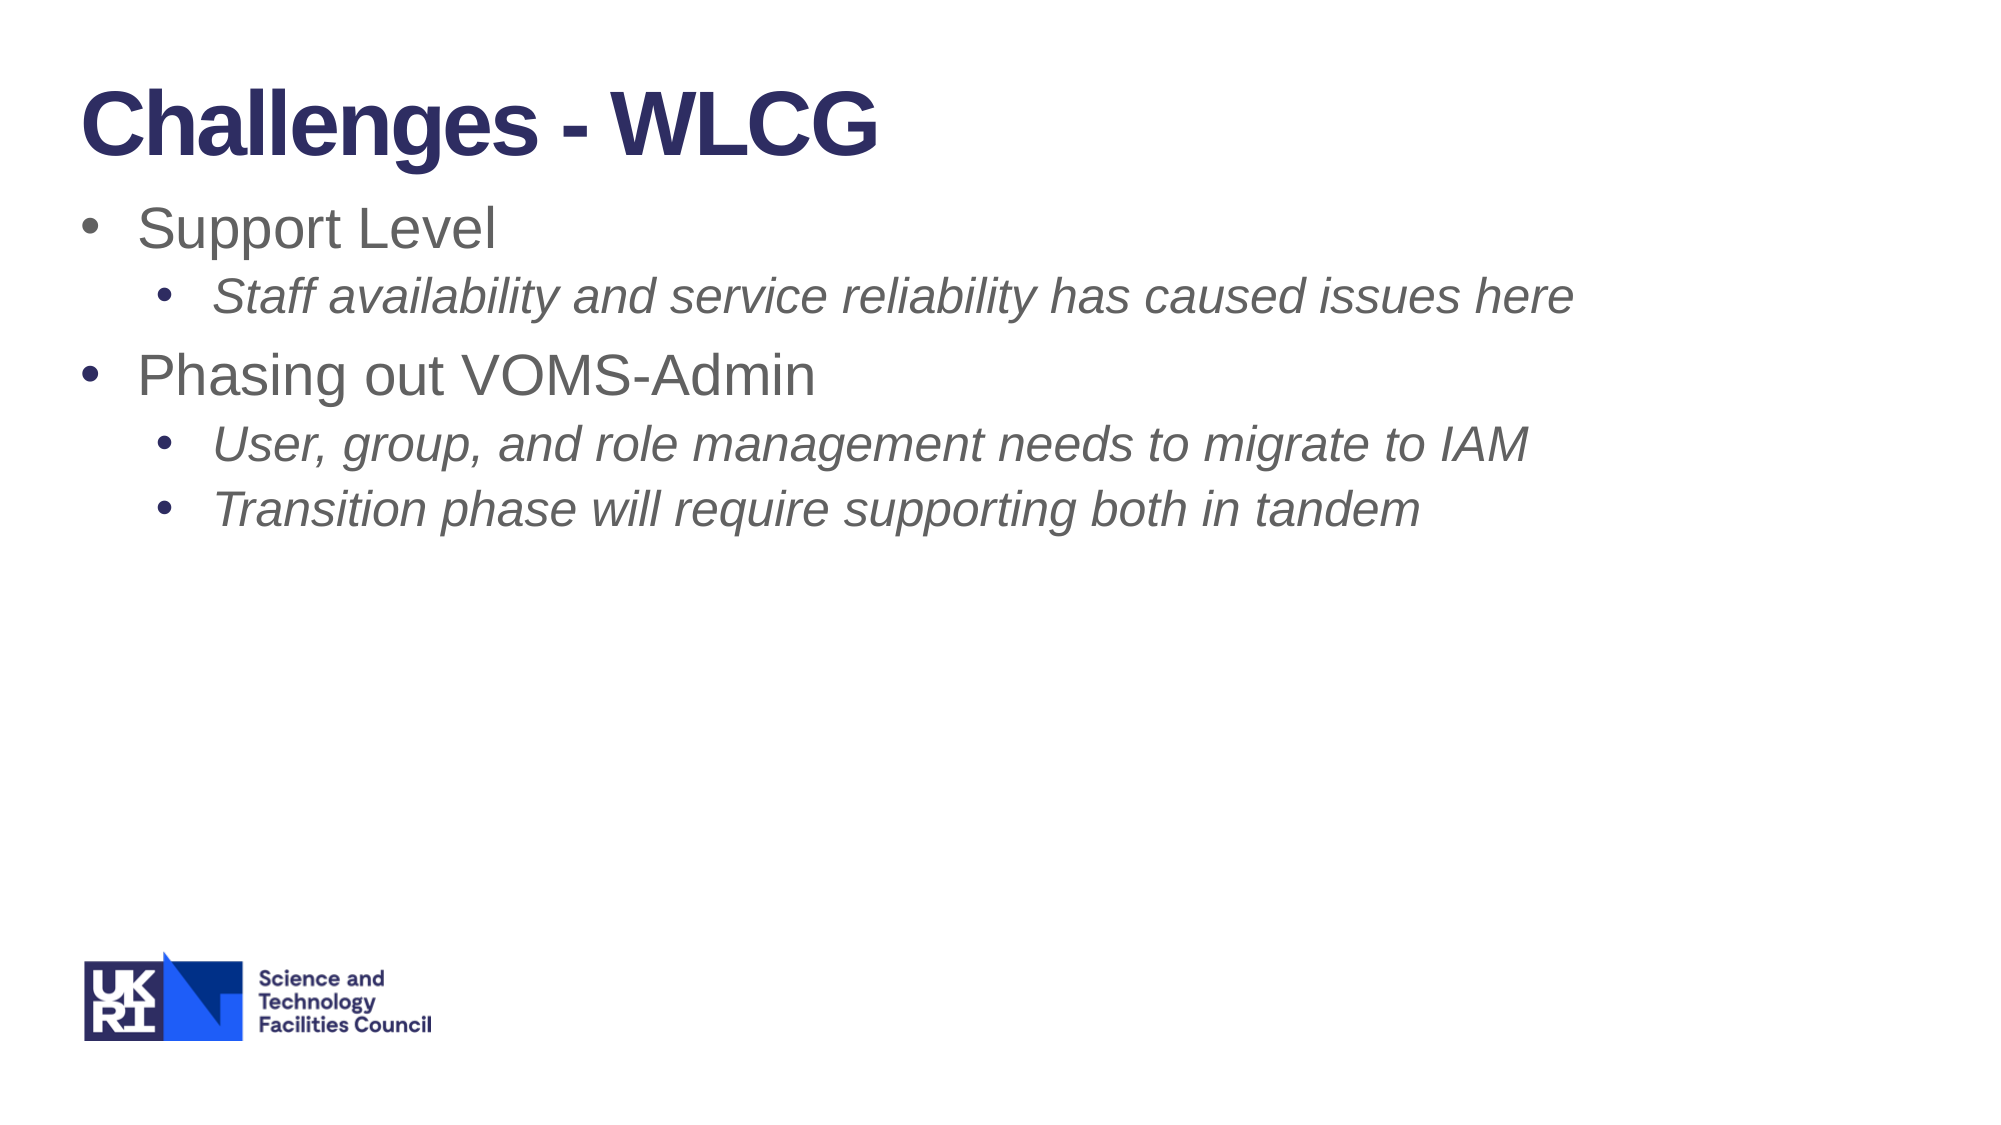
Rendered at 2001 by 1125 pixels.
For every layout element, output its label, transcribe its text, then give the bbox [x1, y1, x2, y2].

text_box Support Level Staff availability and service reliability has caused issues here Phasing out VOMS-Admin User, group, and role management needs to migrate to IAM Transition phase will require supporting both in tandem [66, 182, 1792, 897]
picture [84, 951, 431, 1041]
text_box Challenges - WLCG [66, 56, 1149, 182]
